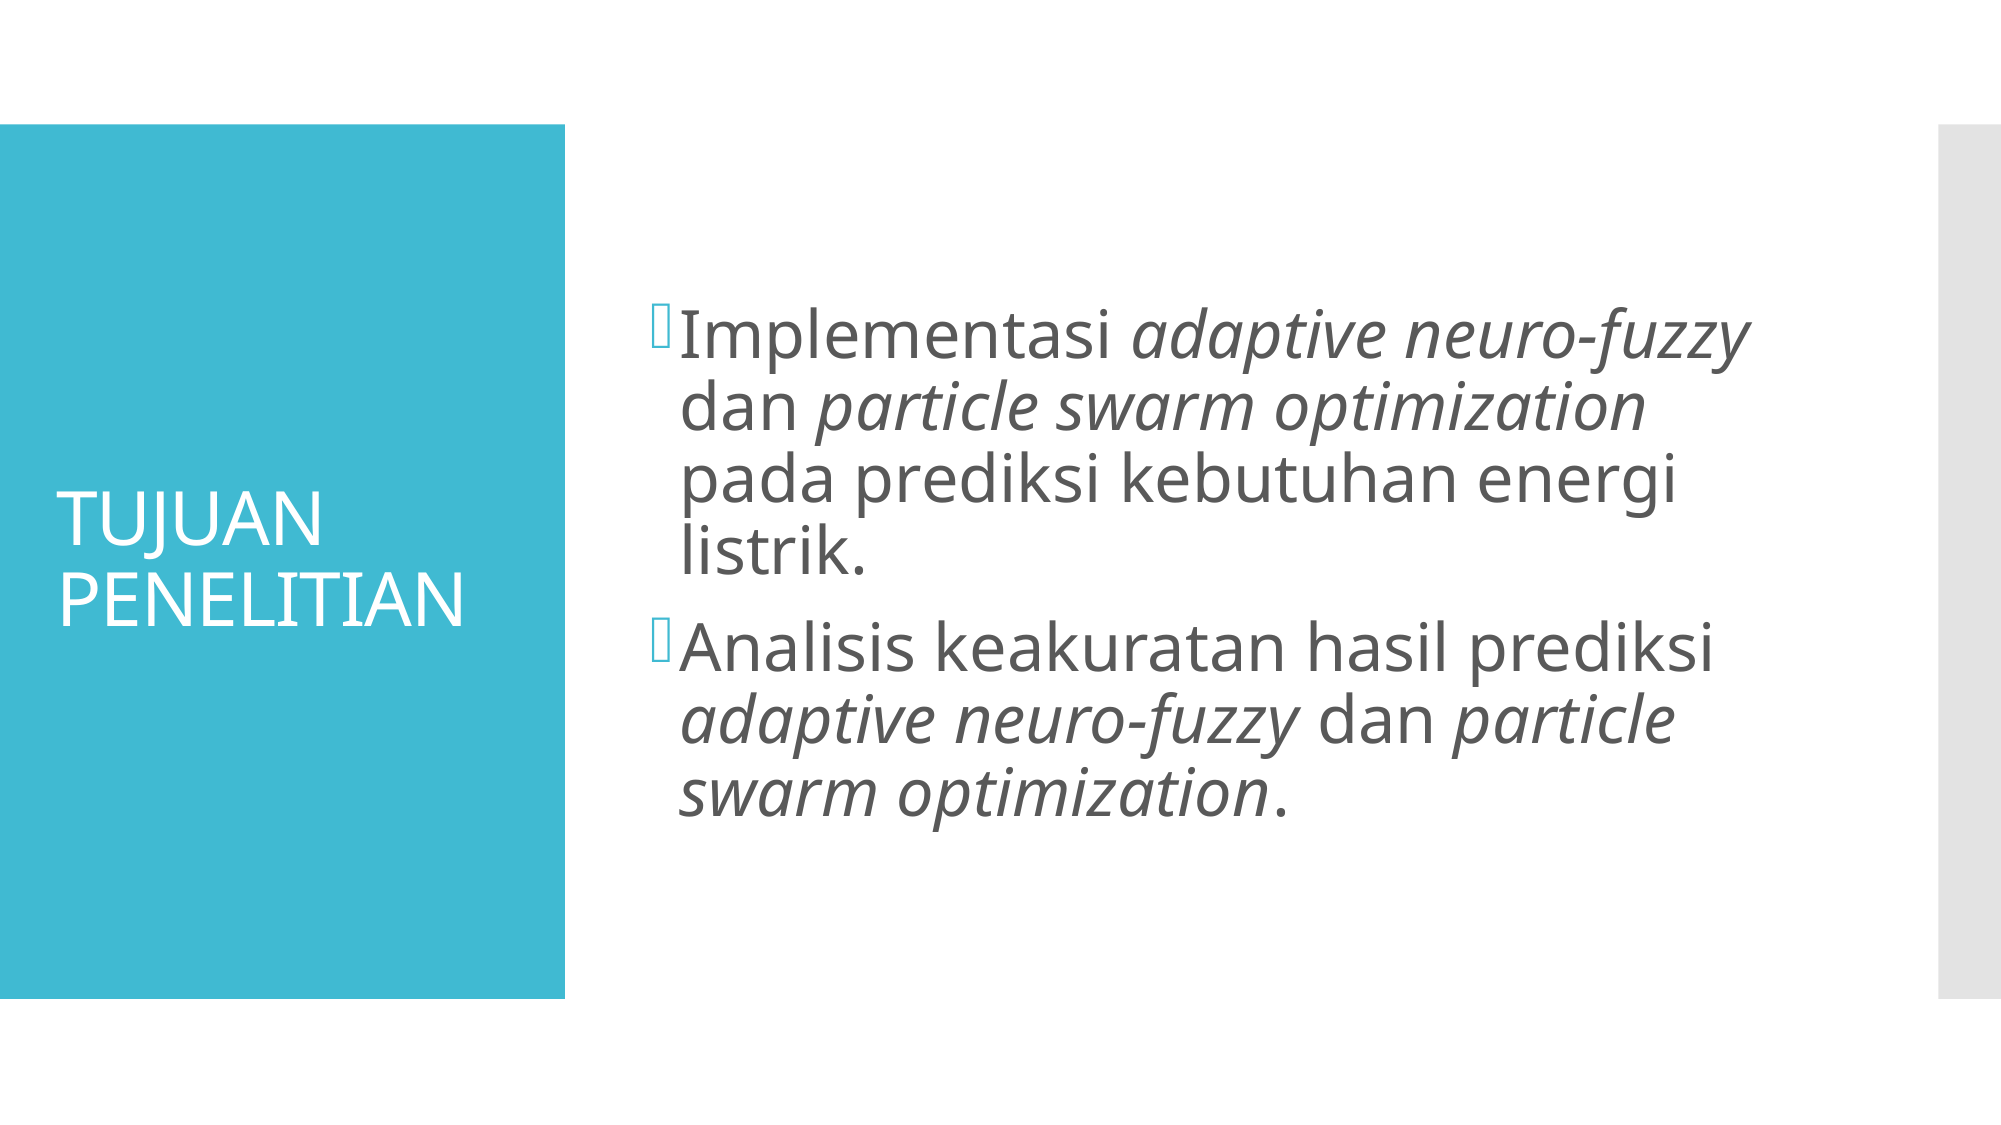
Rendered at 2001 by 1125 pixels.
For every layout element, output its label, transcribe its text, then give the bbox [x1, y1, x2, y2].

title TUJUAN PENELITIAN [41, 184, 525, 940]
list Implementasi adaptive neuro-fuzzy dan particle swarm optimization pada prediksi kebutuhan energi listrik. Analisis keakuratan hasil prediksi adaptive neuro-fuzzy dan particle swarm optimization. [634, 141, 1835, 982]
